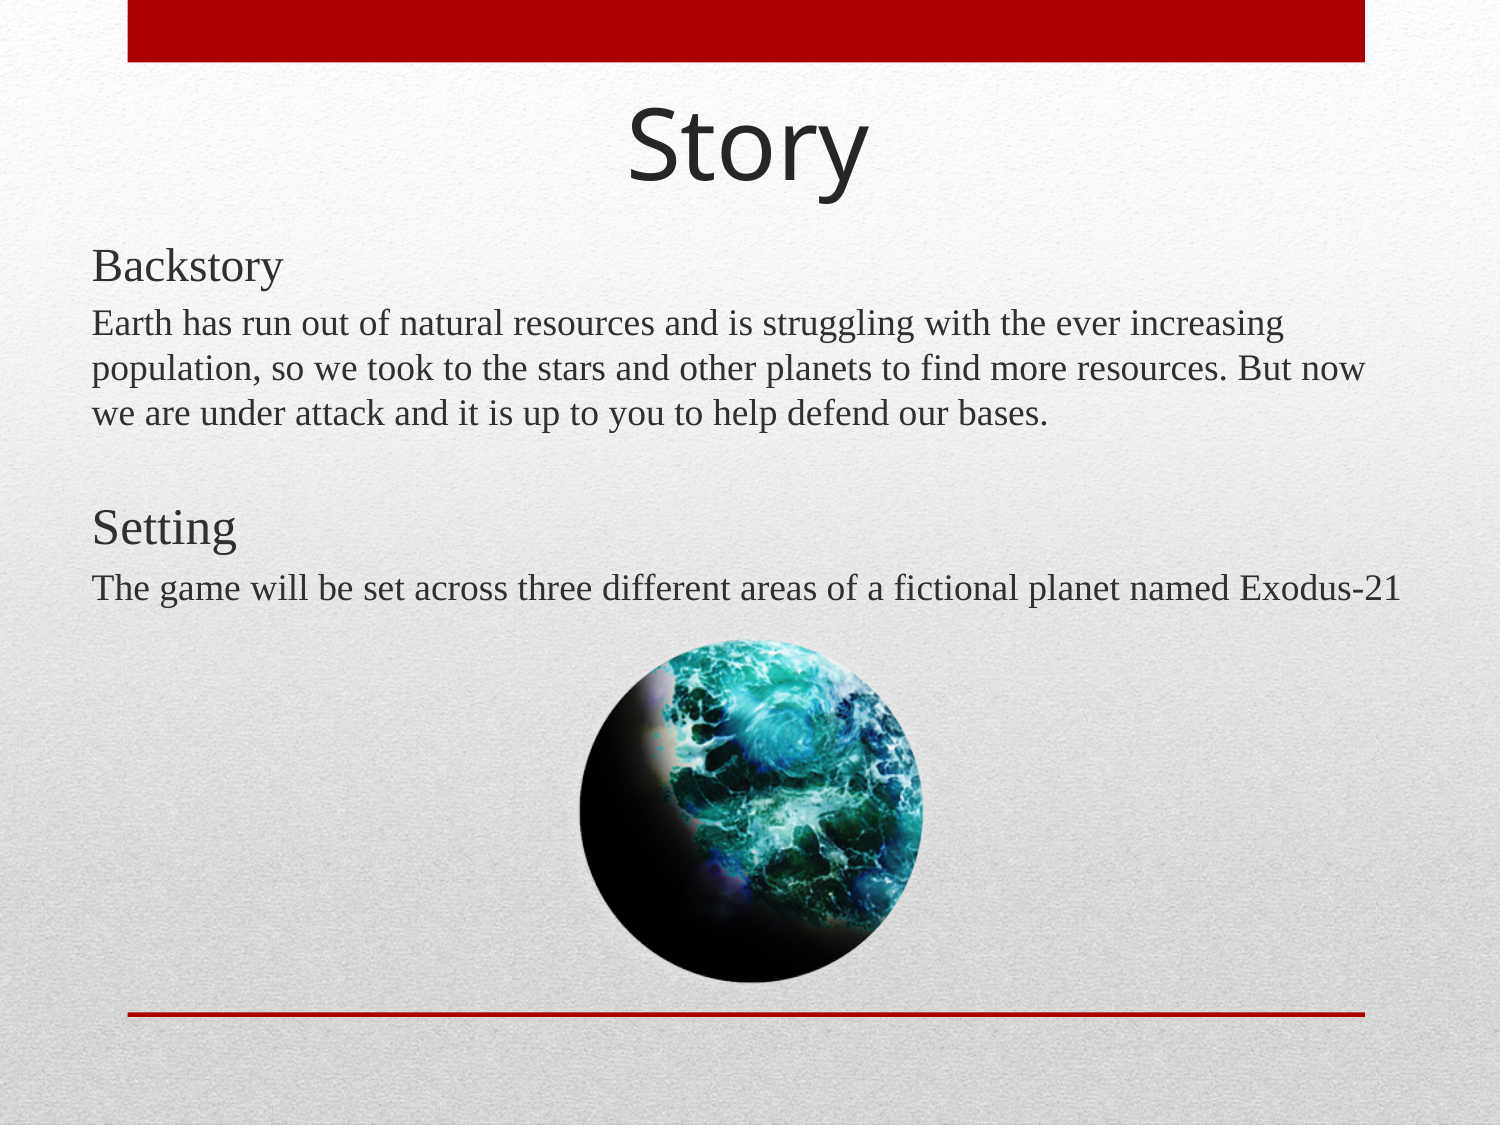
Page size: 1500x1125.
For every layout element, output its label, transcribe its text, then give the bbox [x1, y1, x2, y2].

list Backstory Earth has run out of natural resources and is struggling with the ever increasing population, so we took to the stars and other planets to find more resources. But now we are under attack and it is up to you to help defend our bases. Setting The game will be set across three different areas of a fictional planet named Exodus-21 [76, 208, 1420, 634]
title Story [76, 90, 1420, 208]
picture [484, 552, 1012, 1081]
